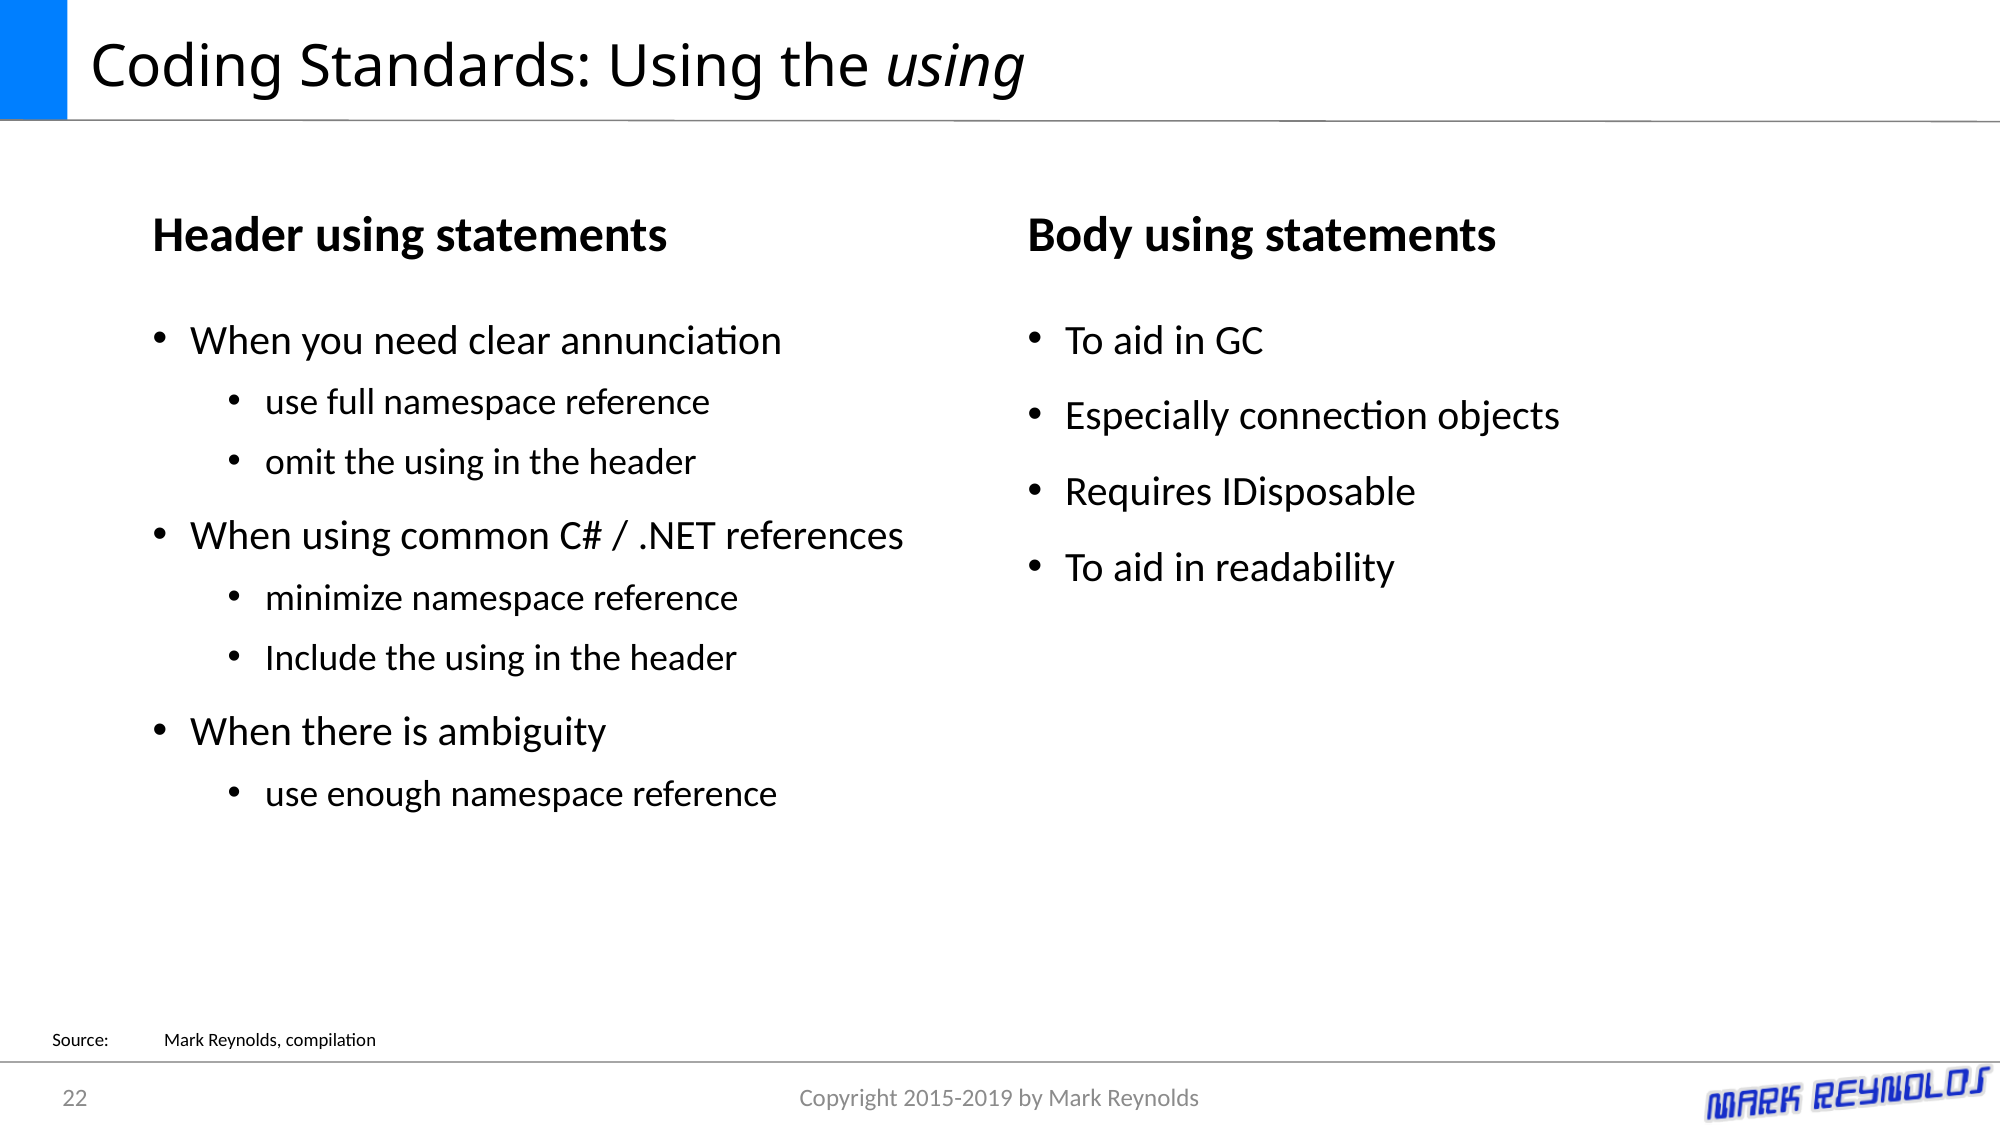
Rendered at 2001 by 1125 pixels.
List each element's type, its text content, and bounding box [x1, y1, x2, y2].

list Header using statements [137, 135, 984, 271]
footer Copyright 2015-2019 by Mark Reynolds [349, 1073, 1650, 1119]
list Body using statements [1012, 135, 1863, 271]
text_box Source: Mark Reynolds, compilation [37, 1020, 1538, 1058]
slide_number 22 [37, 1073, 113, 1119]
picture [1699, 1059, 1997, 1125]
list To aid in GC Especially connection objects Requires IDisposable To aid in readability [1012, 299, 1863, 1050]
list When you need clear annunciation use full namespace reference omit the using in the header When using common C# / .NET references minimize namespace reference Include the using in the header When there is ambiguity use enough namespace reference [137, 299, 984, 1020]
title Coding Standards: Using the using [75, 15, 1800, 120]
